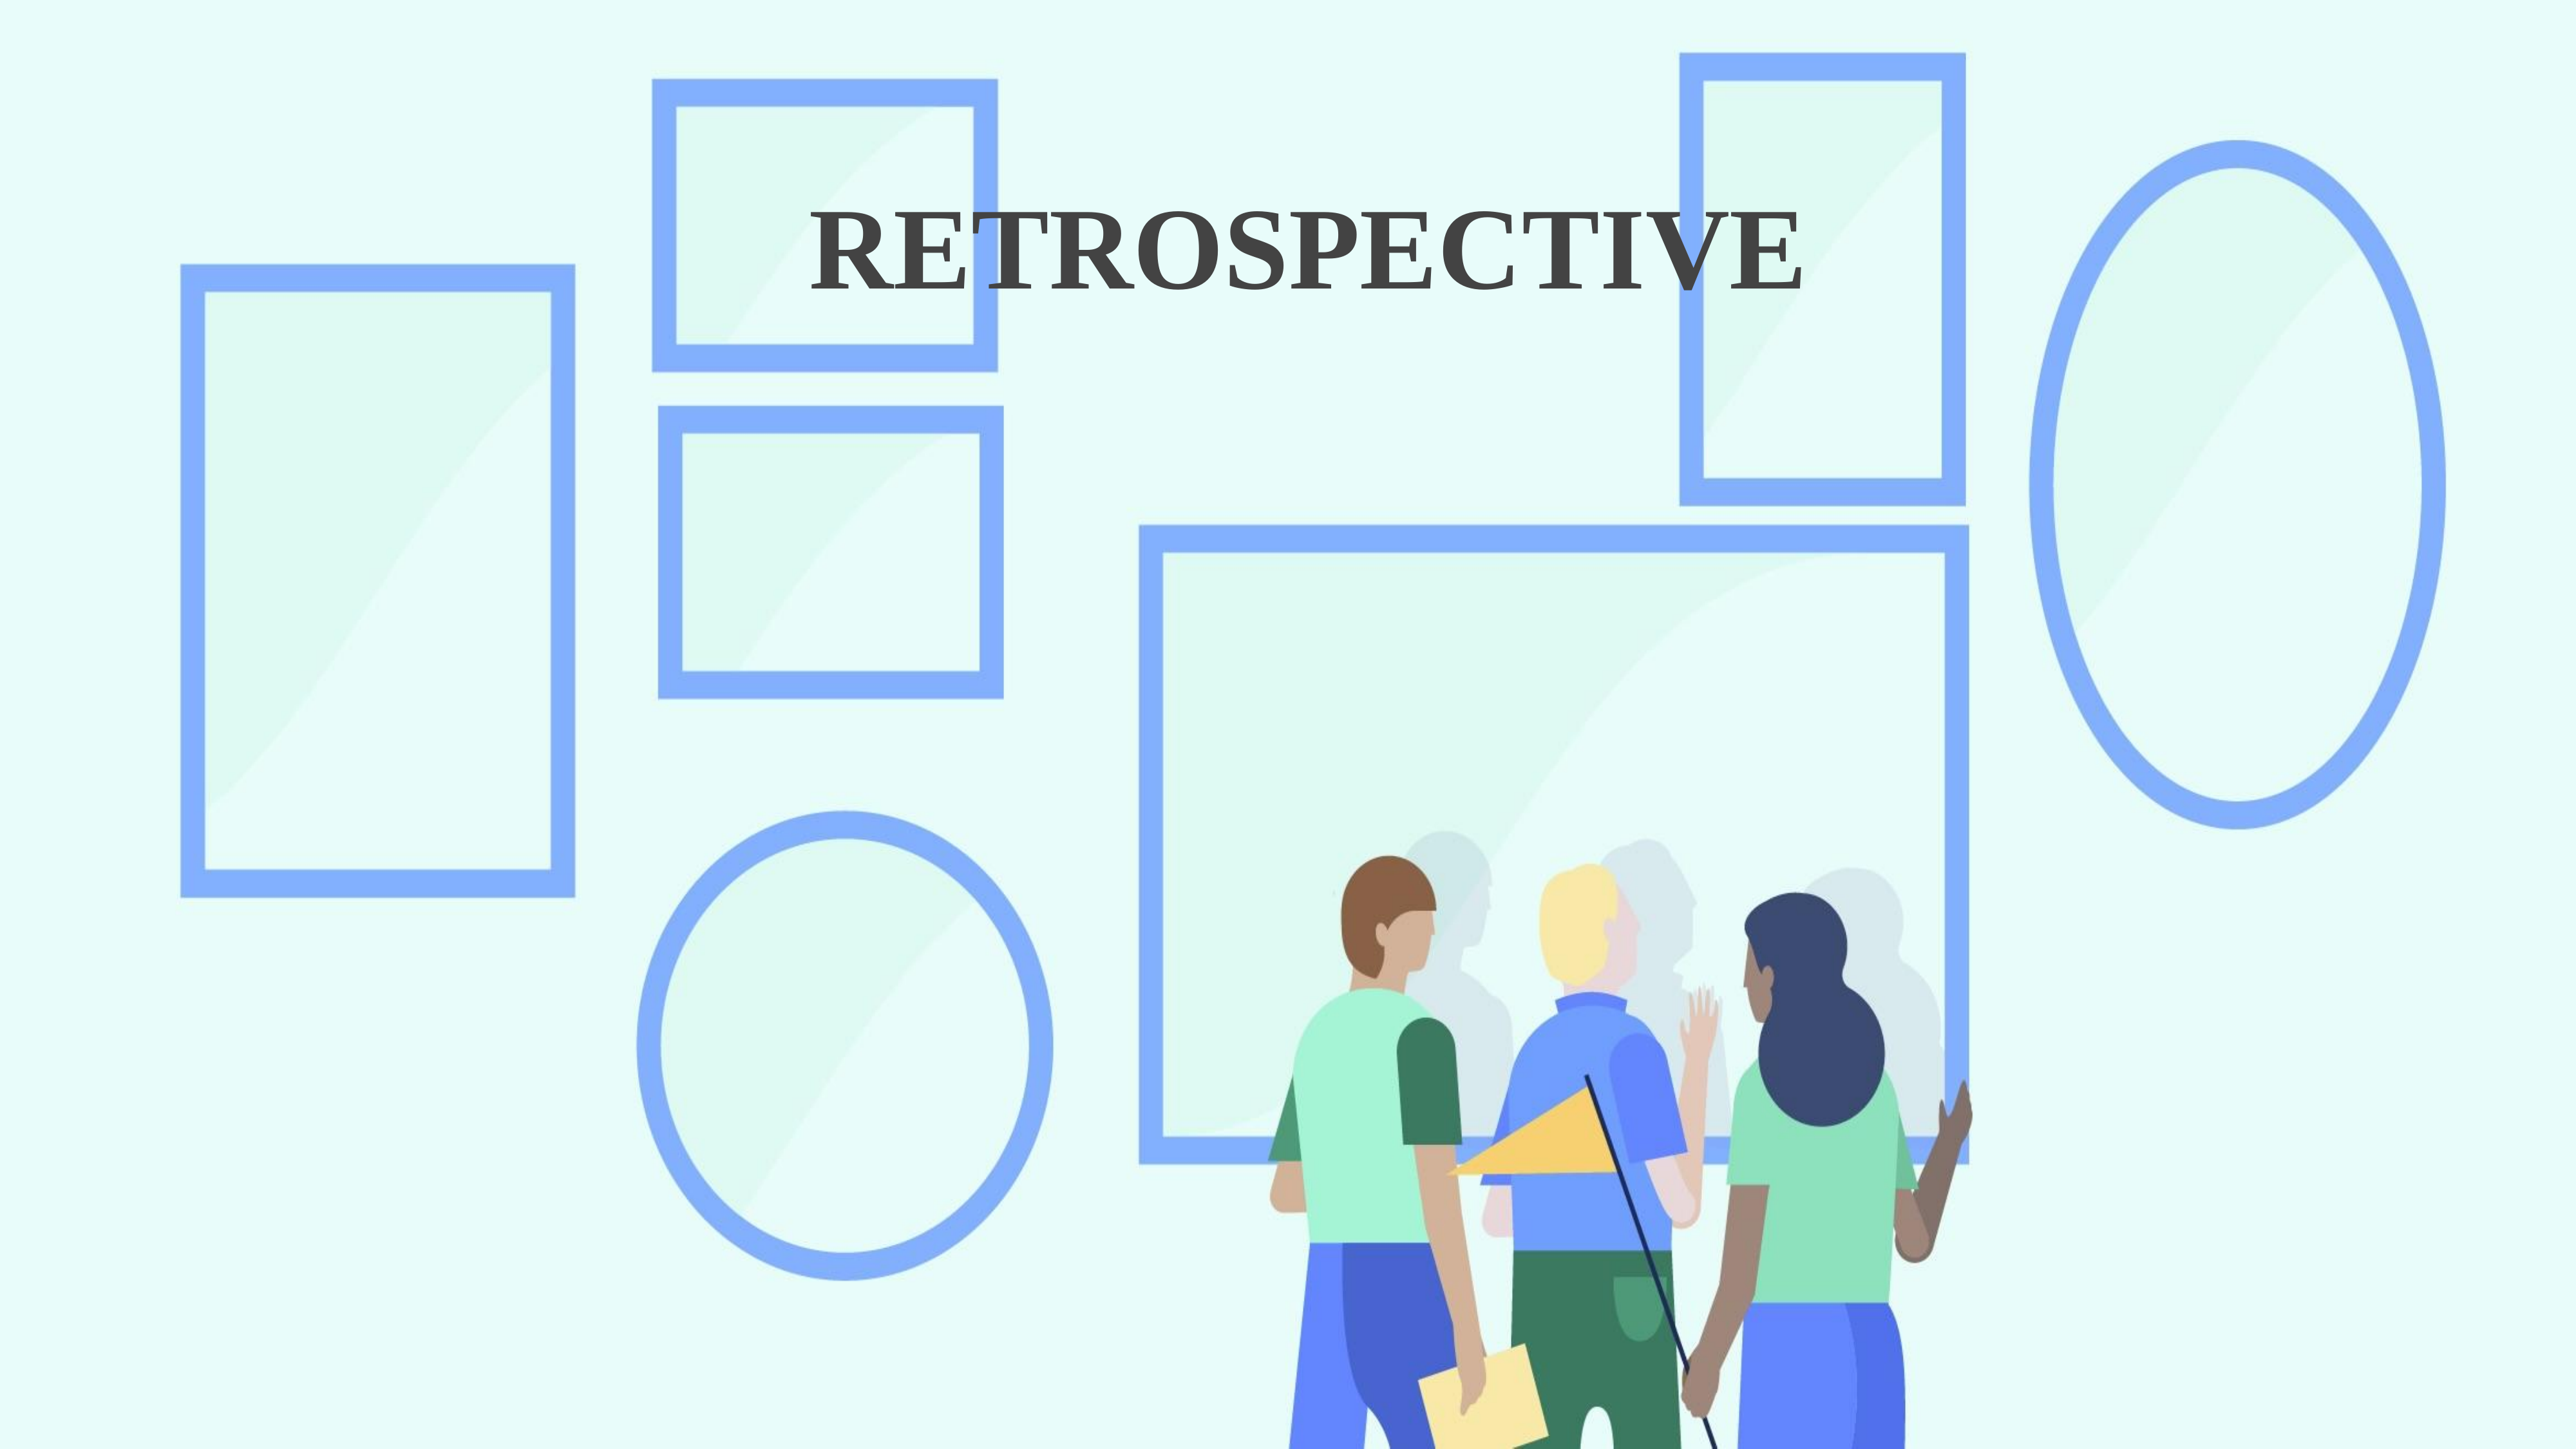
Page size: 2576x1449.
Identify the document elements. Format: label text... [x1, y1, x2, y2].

picture [0, 0, 2576, 1449]
list RETROSPECTIVE [155, 53, 2463, 518]
